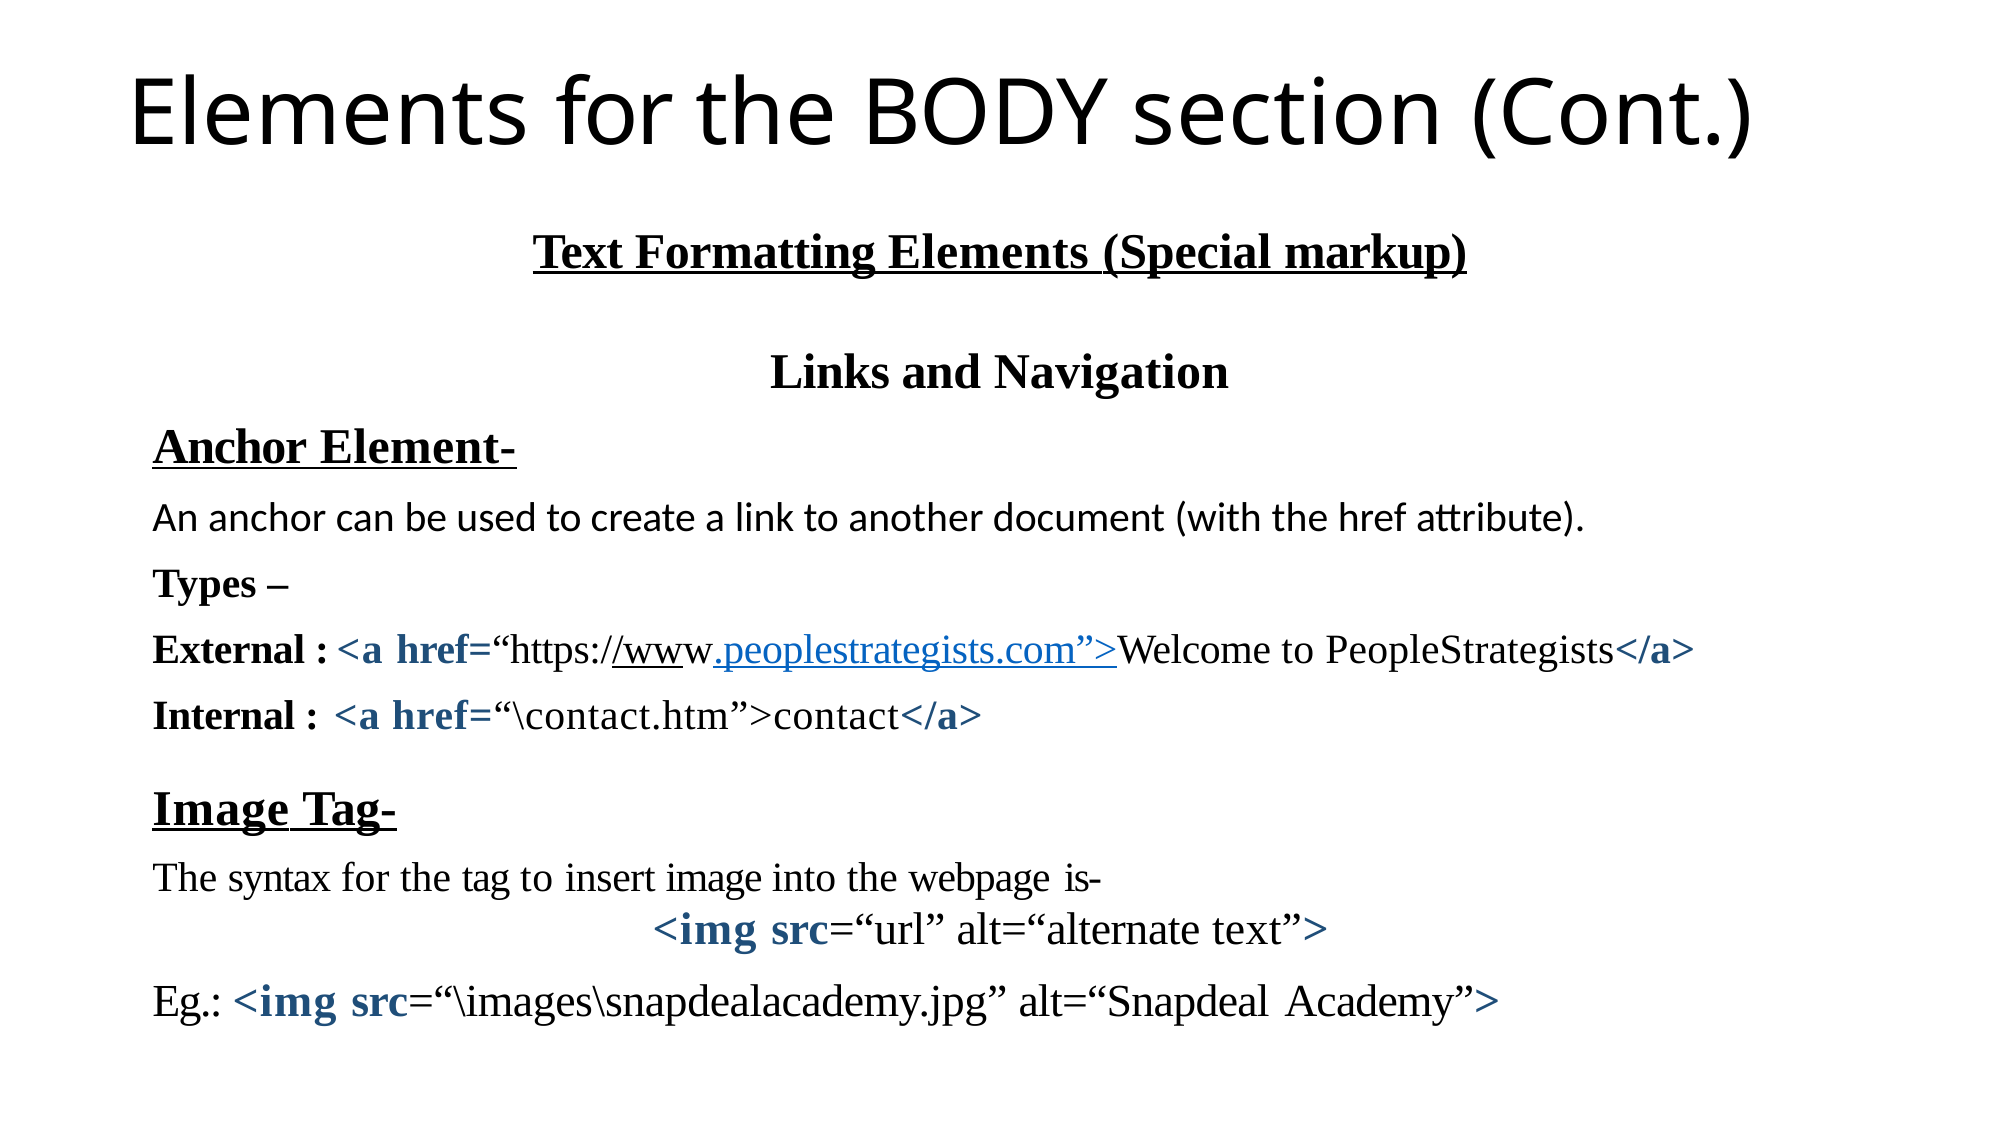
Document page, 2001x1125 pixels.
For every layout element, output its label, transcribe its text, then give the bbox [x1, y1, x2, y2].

title Elements for the BODY section (Cont.) [125, 11, 1847, 202]
text_box Text Formatting Elements (Special markup) Links and Navigation Anchor Element- An anchor can be used to create a link to another document (with the href attribute). Types – External : <a href=“https://www.peoplestrategists.com”>Welcome to PeopleStrategists</a> Internal : <a href=“\contact.htm”>contact</a> Image Tag- The syntax for the tag to insert image into the webpage is- <img src=“url” alt=“alternate text”> Eg.: <img src=“\images\snapdealacademy.jpg” alt=“Snapdeal Academy”> [150, 216, 1703, 1026]
